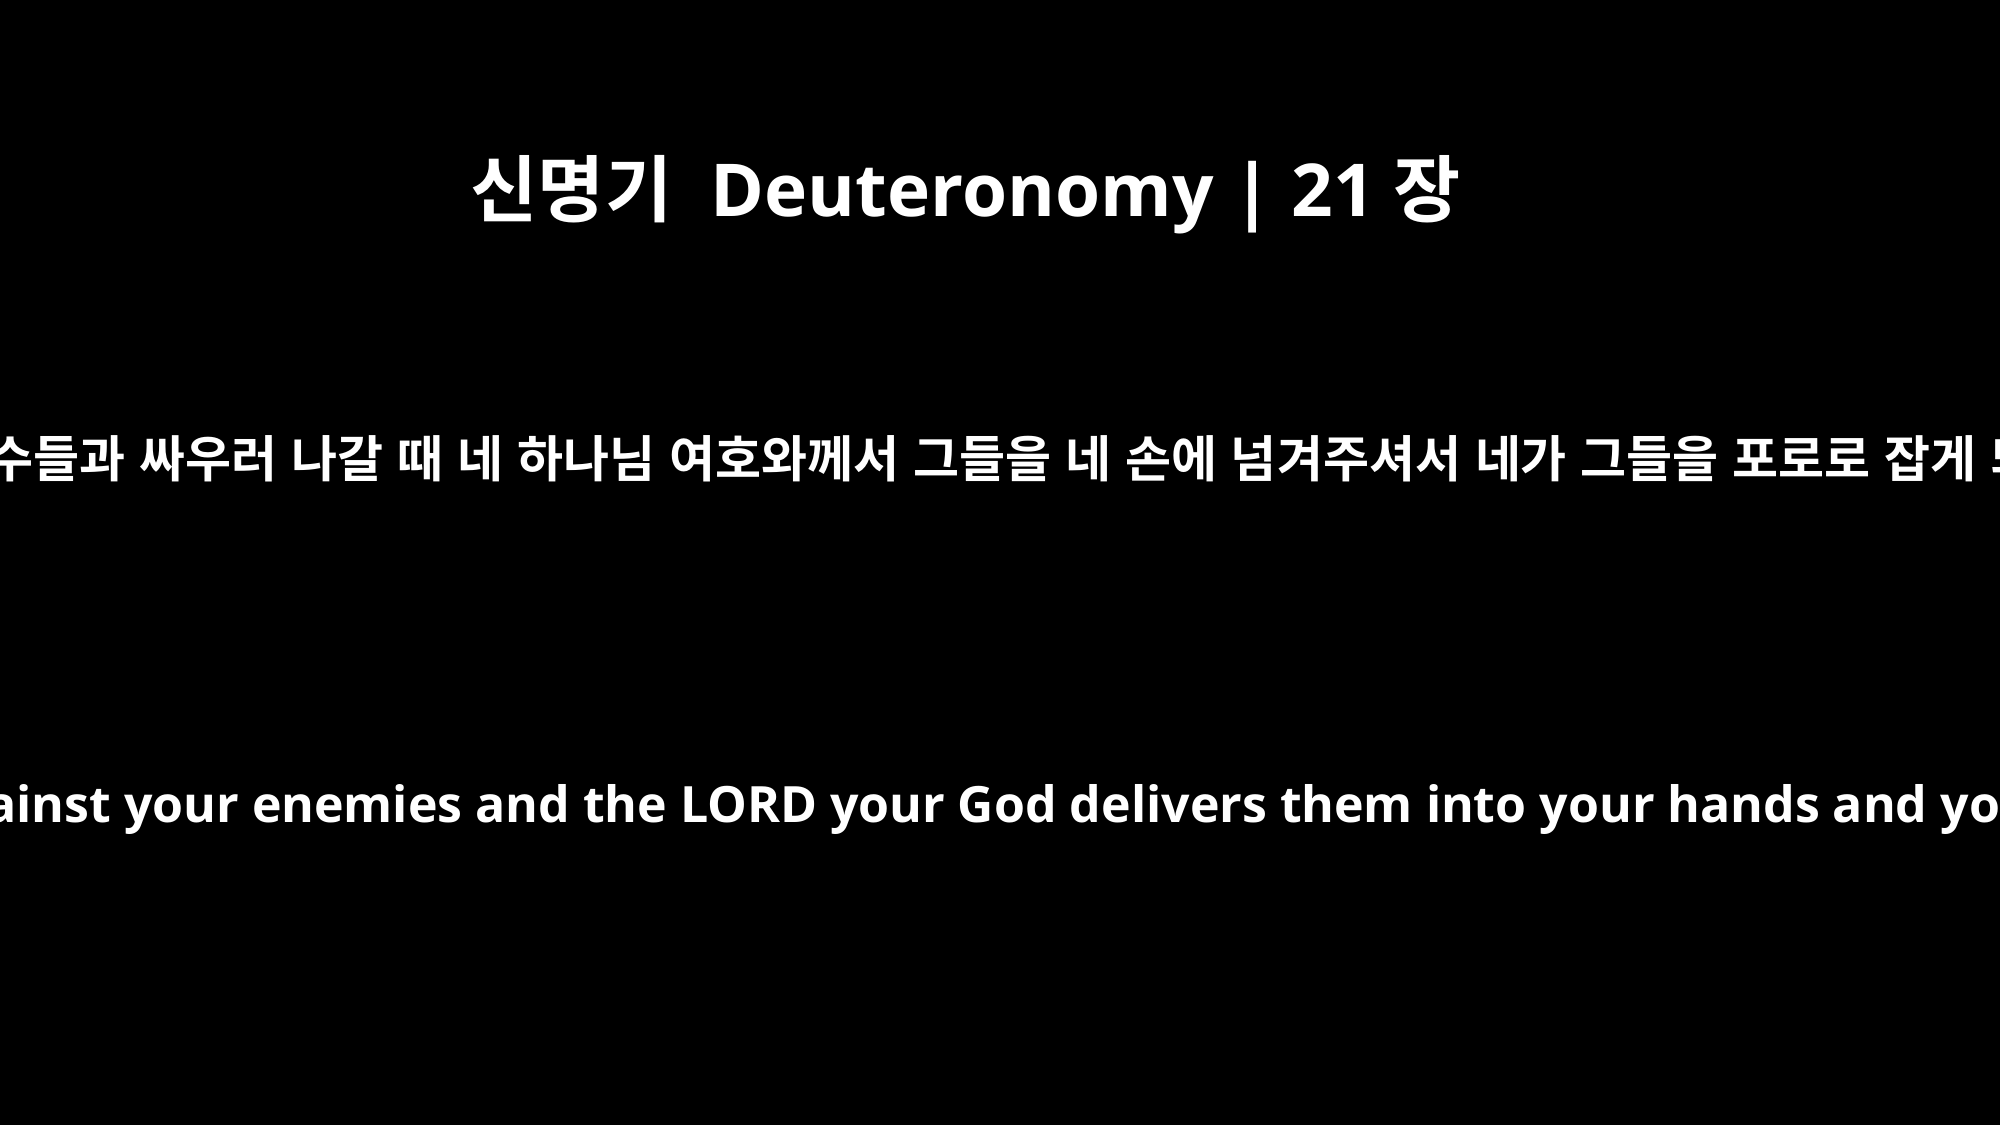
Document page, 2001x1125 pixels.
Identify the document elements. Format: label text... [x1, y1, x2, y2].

text_box 10 “네가 네 원수들과 싸우러 나갈 때 네 하나님 여호와께서 그들을 네 손에 넘겨주셔서 네가 그들을 포로로 잡게 되었는데 [0, 359, 2000, 495]
text_box When you go to war against your enemies and the LORD your God delivers them into your hands and you take captives, [0, 764, 2000, 840]
text_box 신명기 Deuteronomy | 21장 [456, 136, 1476, 239]
